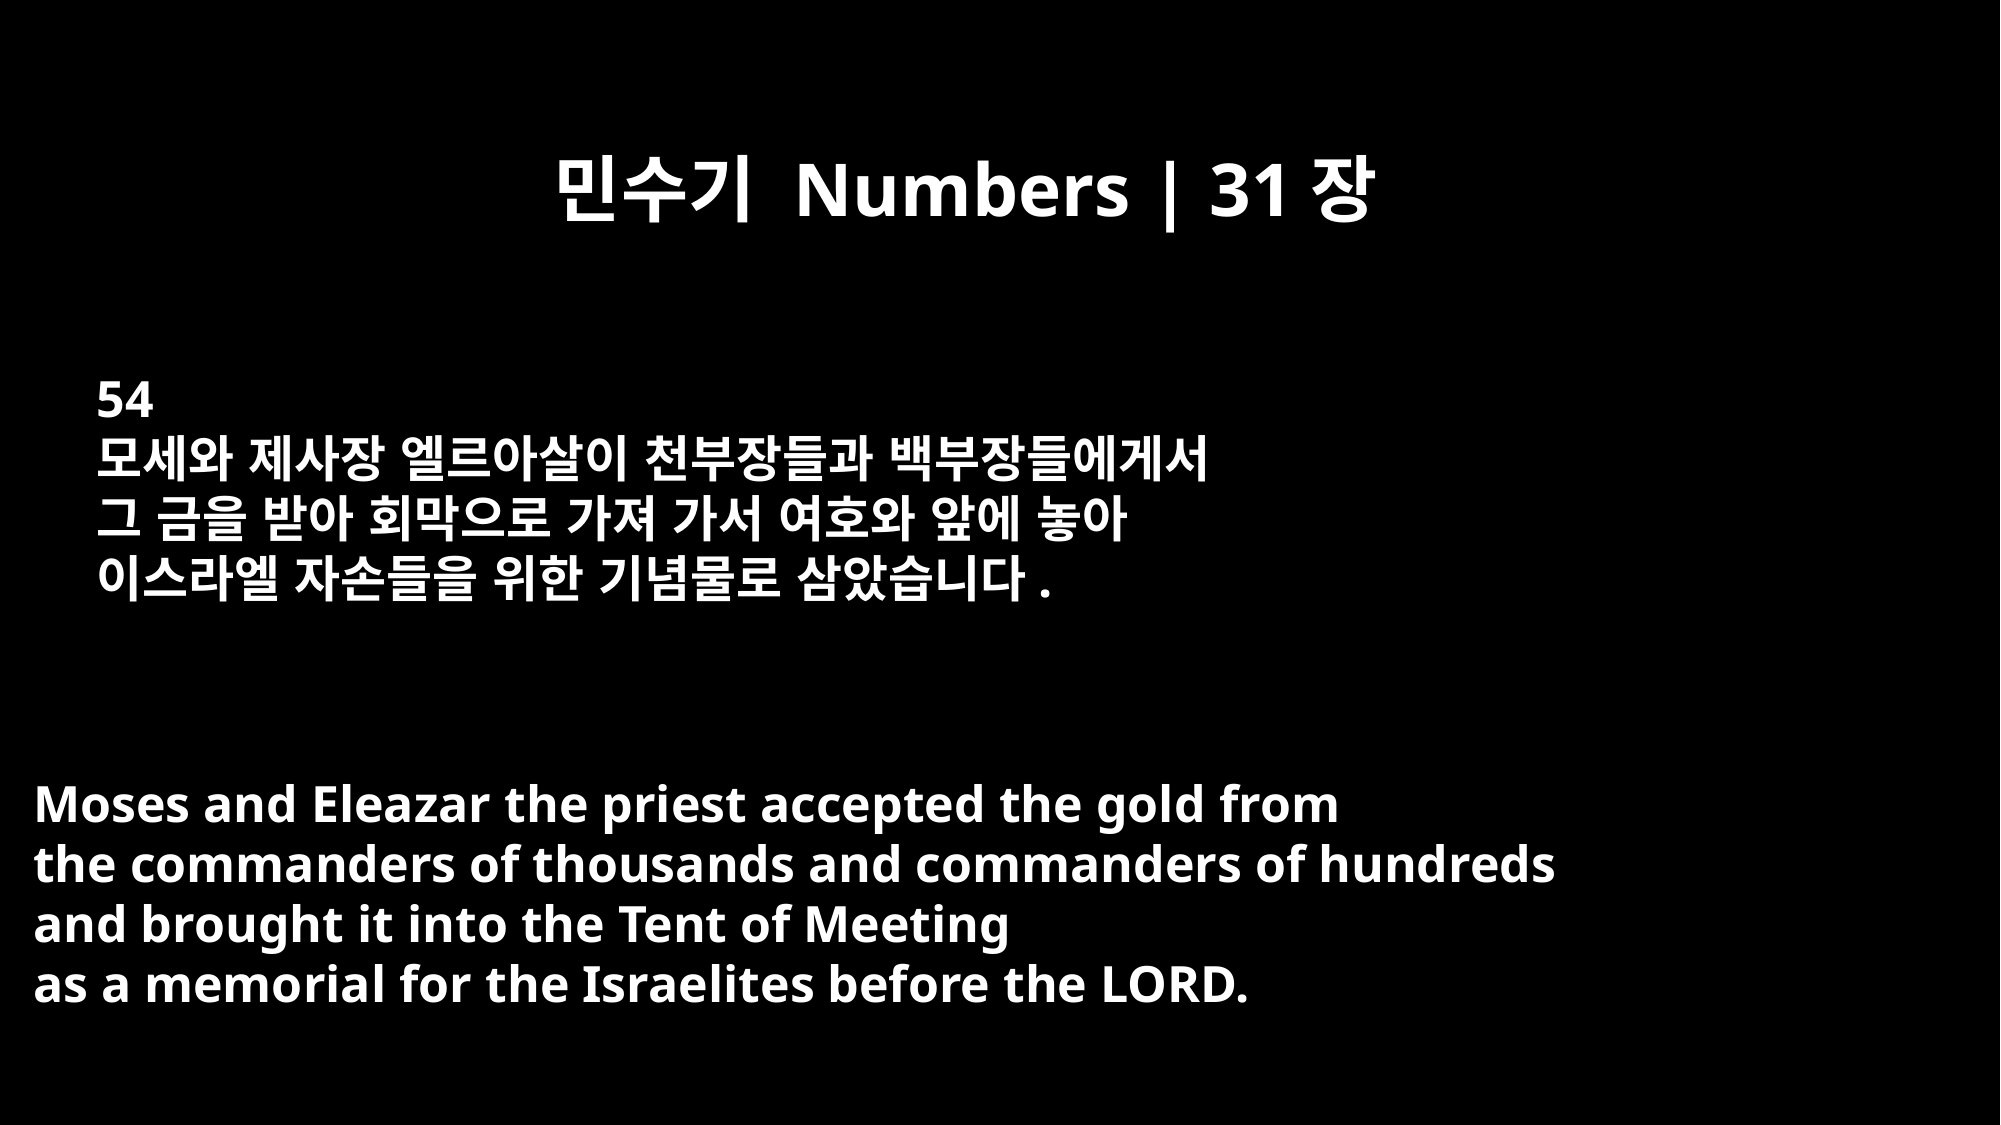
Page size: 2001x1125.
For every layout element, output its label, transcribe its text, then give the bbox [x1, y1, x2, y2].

text_box Moses and Eleazar the priest accepted the gold from the commanders of thousands and commanders of hundreds and brought it into the Tent of Meeting as a memorial for the Israelites before the LORD. [18, 764, 1572, 1020]
text_box 54 모세와 제사장 엘르아살이 천부장들과 백부장들에게서 그 금을 받아 회막으로 가져 가서 여호와 앞에 놓아 이스라엘 자손들을 위한 기념물로 삼았습니다. [81, 359, 1226, 615]
text_box 민수기 Numbers | 31장 [538, 136, 1393, 239]
